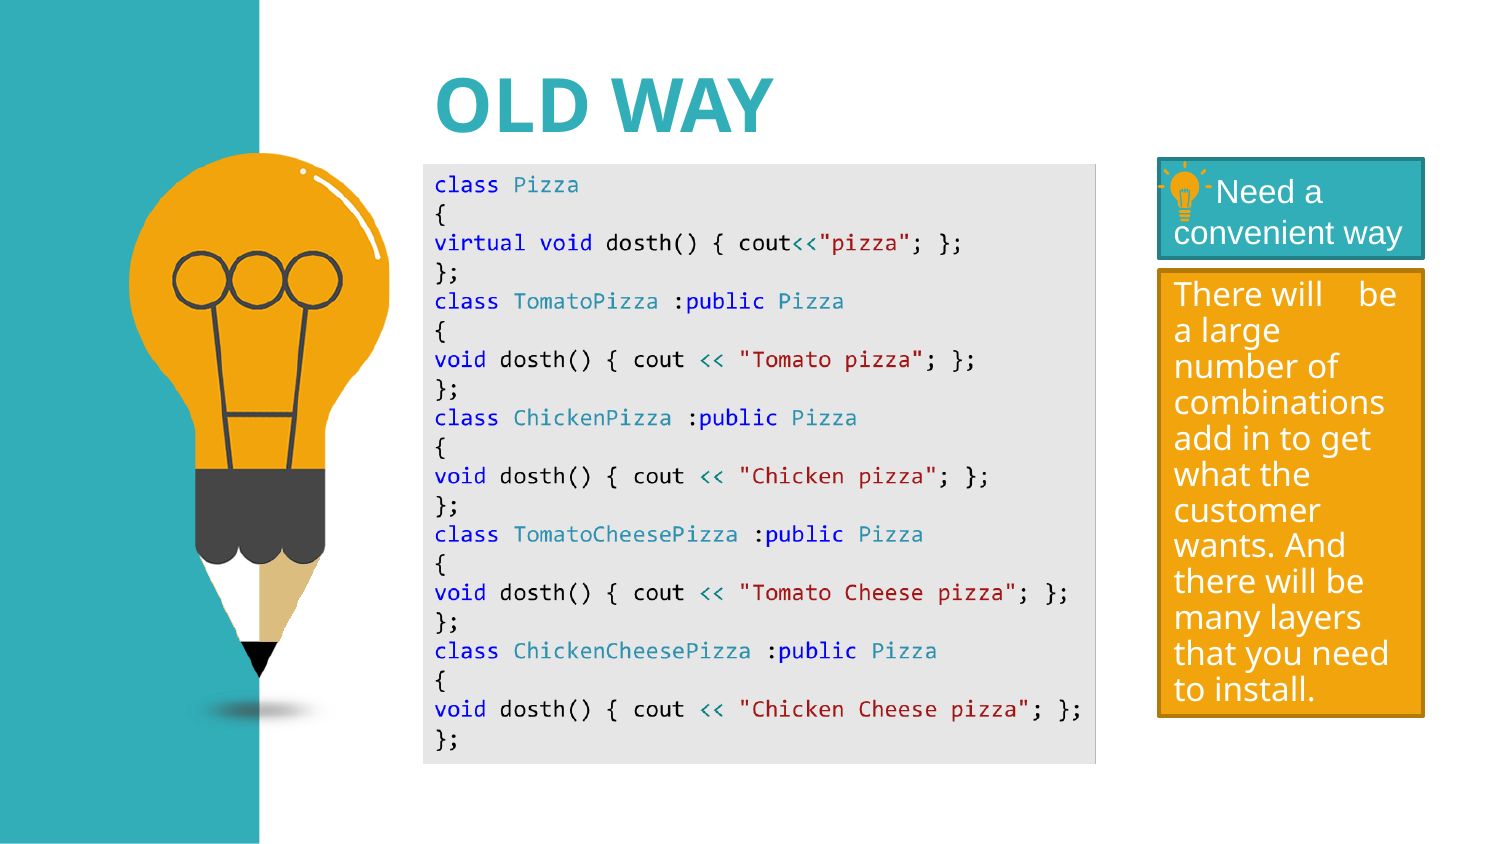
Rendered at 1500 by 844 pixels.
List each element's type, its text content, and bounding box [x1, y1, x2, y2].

text_box OLD WAY [419, 55, 1500, 151]
picture [418, 161, 1098, 768]
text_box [1157, 158, 1424, 260]
text_box There will be a large number of combinations add in to get what the customer wants. And there will be many layers that you need to install. [1157, 268, 1425, 718]
picture [129, 153, 390, 731]
